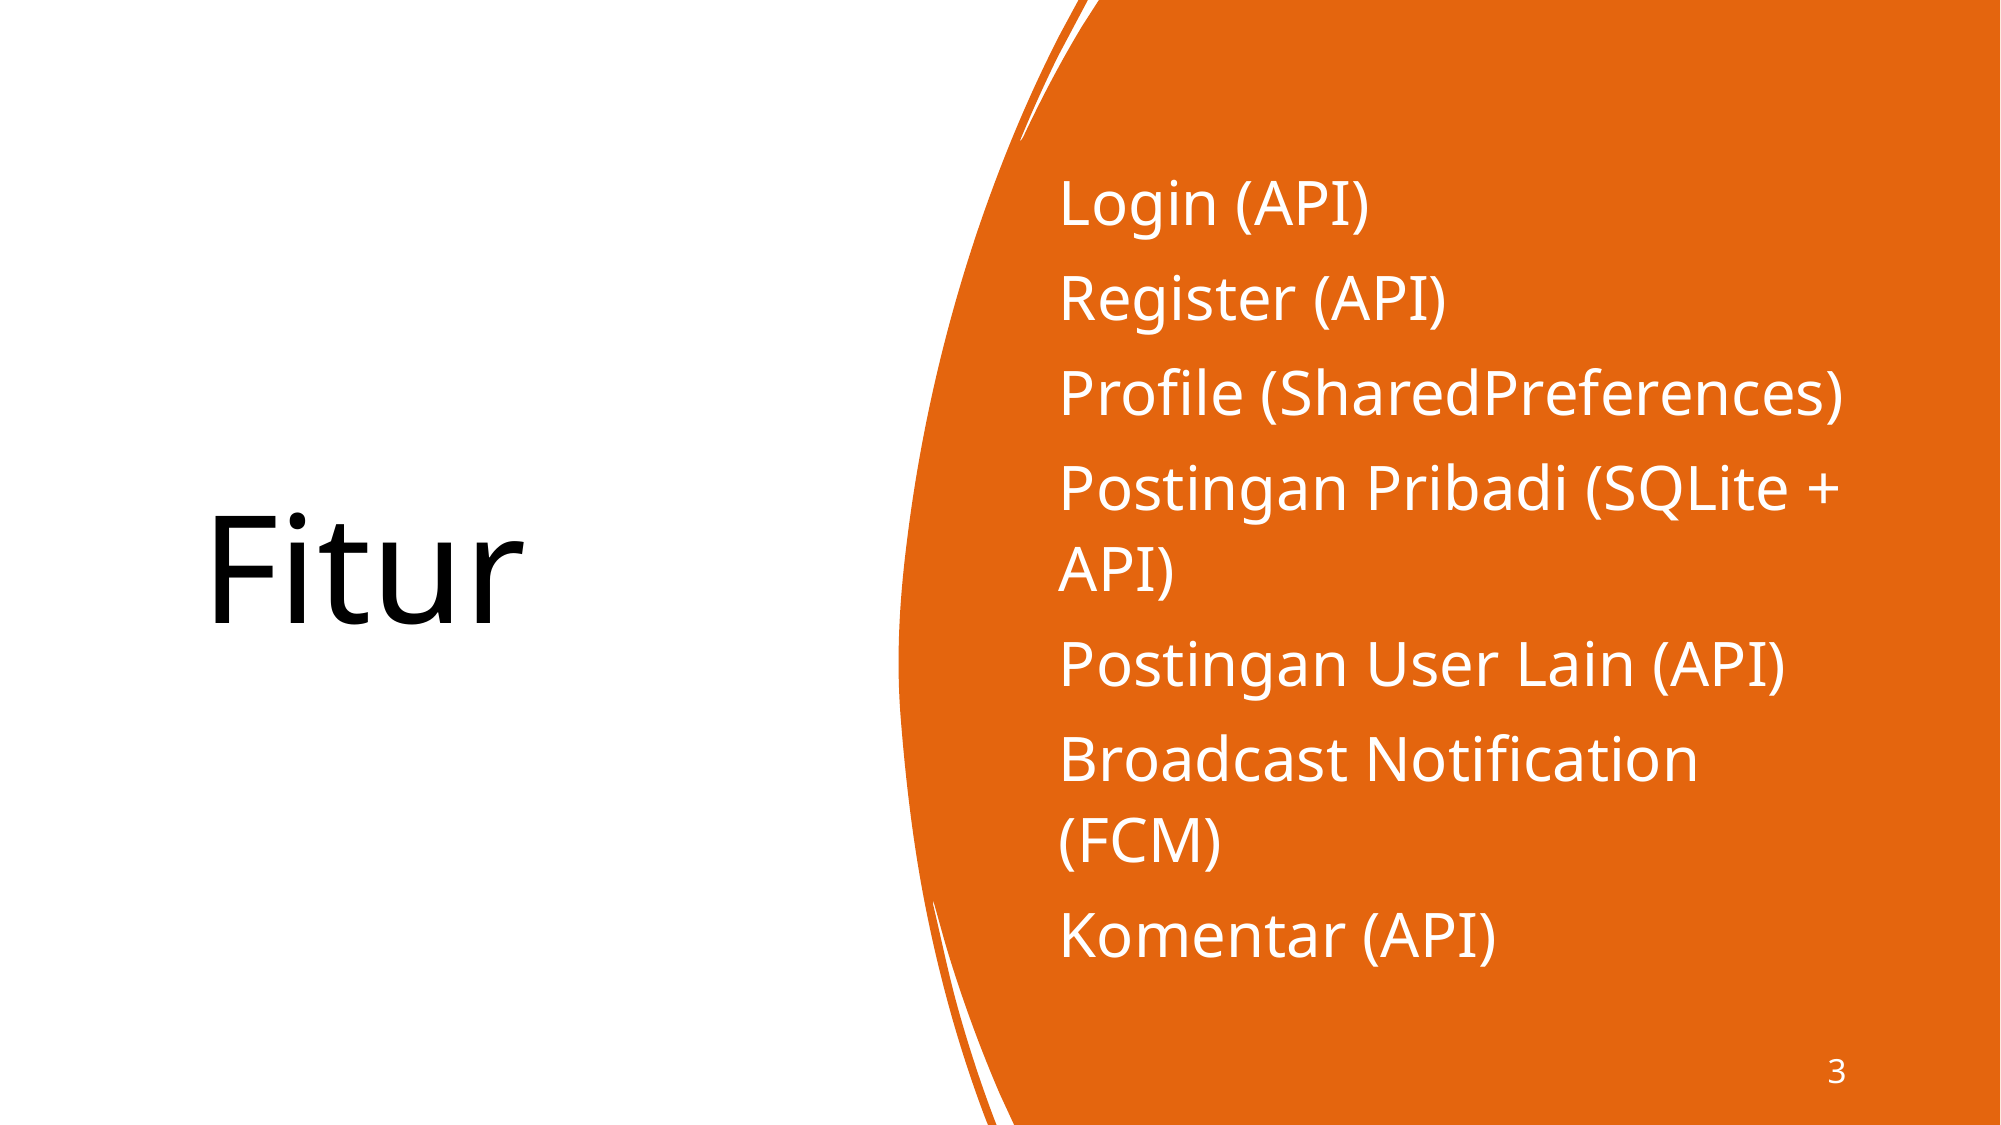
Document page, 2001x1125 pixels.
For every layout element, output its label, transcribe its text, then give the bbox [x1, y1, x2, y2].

list Login (API) Register (API) Profile (SharedPreferences) Postingan Pribadi (SQLite + API) Postingan User Lain (API) Broadcast Notification (FCM) Komentar (API) [1043, 106, 1863, 1020]
title Fitur [186, 106, 872, 1020]
slide_number 3 [1651, 1042, 1862, 1103]
